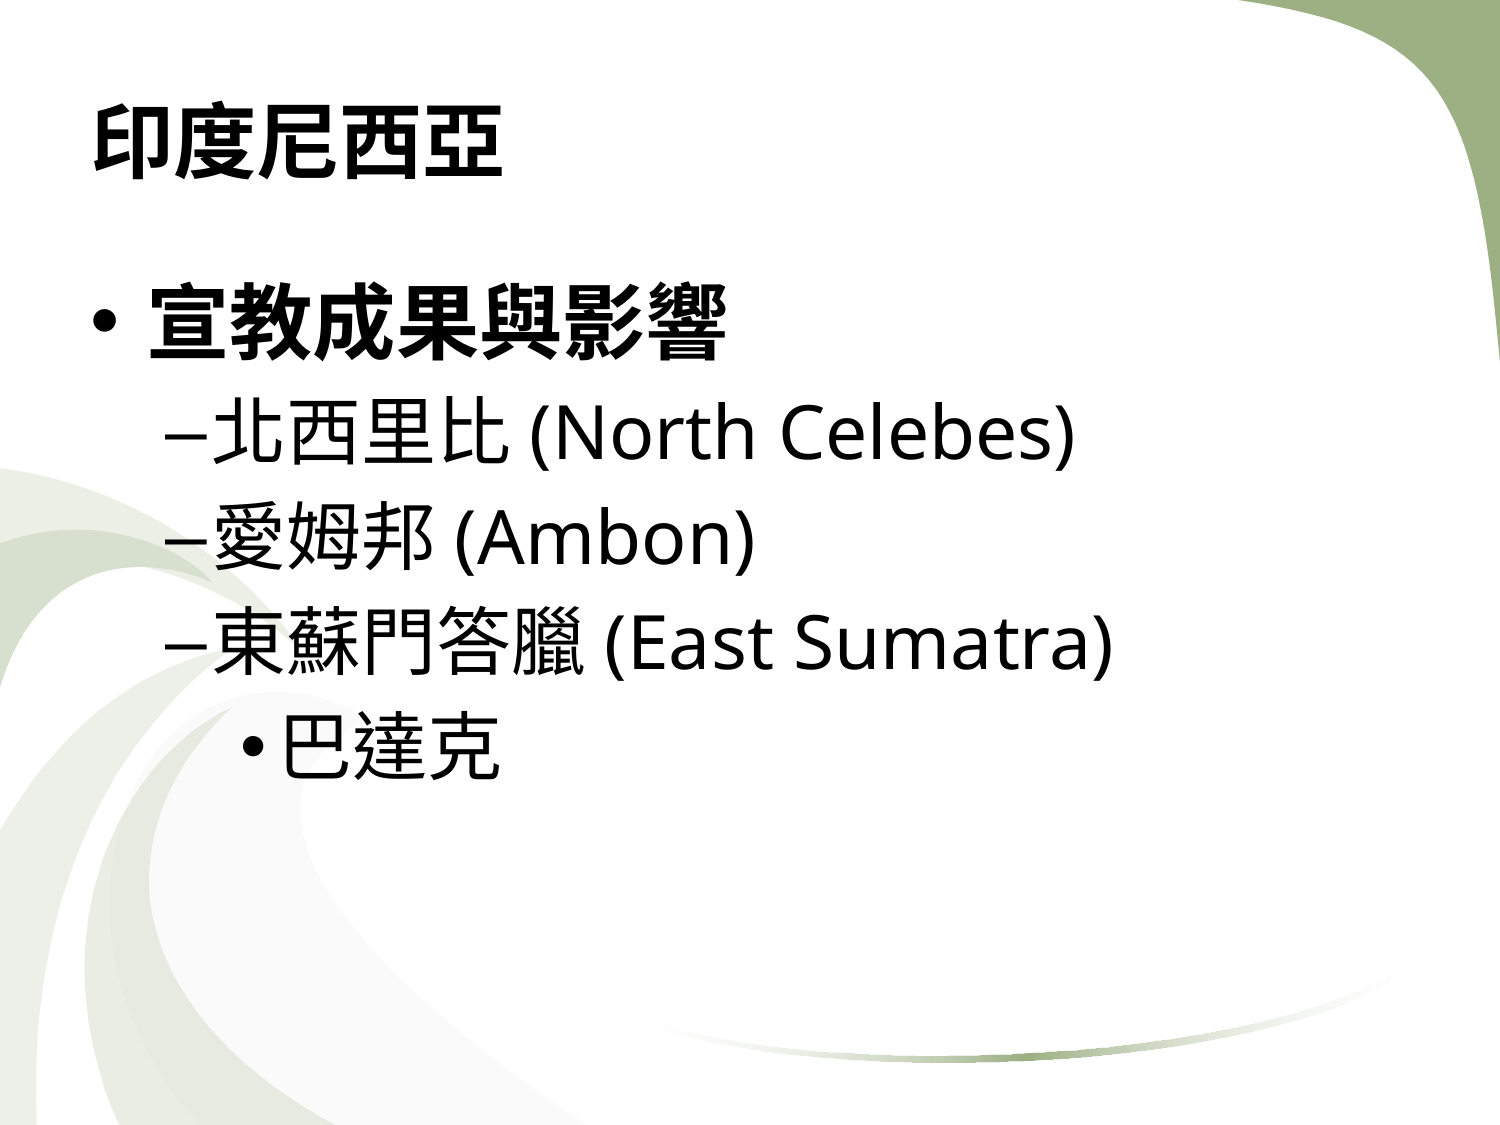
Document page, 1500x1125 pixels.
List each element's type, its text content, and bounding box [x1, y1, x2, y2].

title 印度尼西亞 [75, 45, 1425, 233]
list 宣教成果與影響 北西里比(North Celebes) 愛姆邦(Ambon) 東蘇門答臘(East Sumatra) 巴達克 [75, 262, 1425, 1005]
